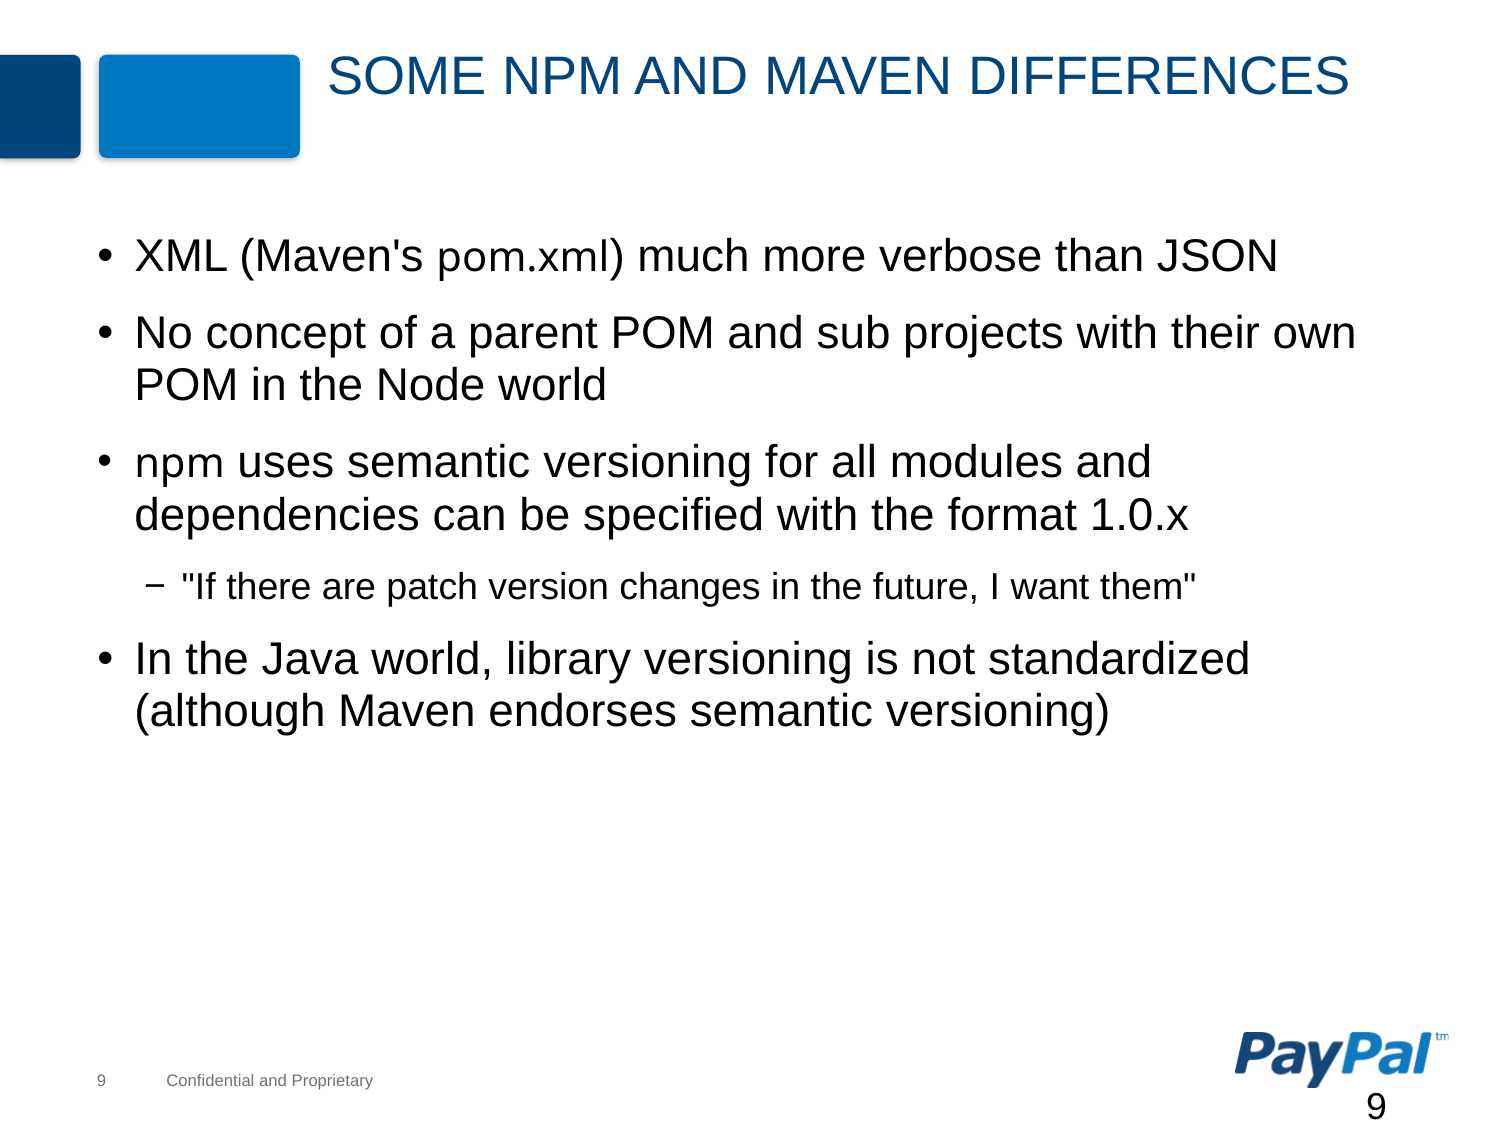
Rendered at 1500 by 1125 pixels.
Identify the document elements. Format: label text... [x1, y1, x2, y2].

title Some npm and Maven Differences [312, 37, 1463, 175]
list XML (Maven's pom.xml) much more verbose than JSON No concept of a parent POM and sub projects with their own POM in the Node world npm uses semantic versioning for all modules and dependencies can be specified with the format 1.0.x "If there are patch version changes in the future, I want them" In the Java world, library versioning is not standardized (although Maven endorses semantic versioning) [82, 221, 1413, 1013]
picture [1235, 1032, 1449, 1088]
slide_number 9 [1351, 1074, 1500, 1125]
